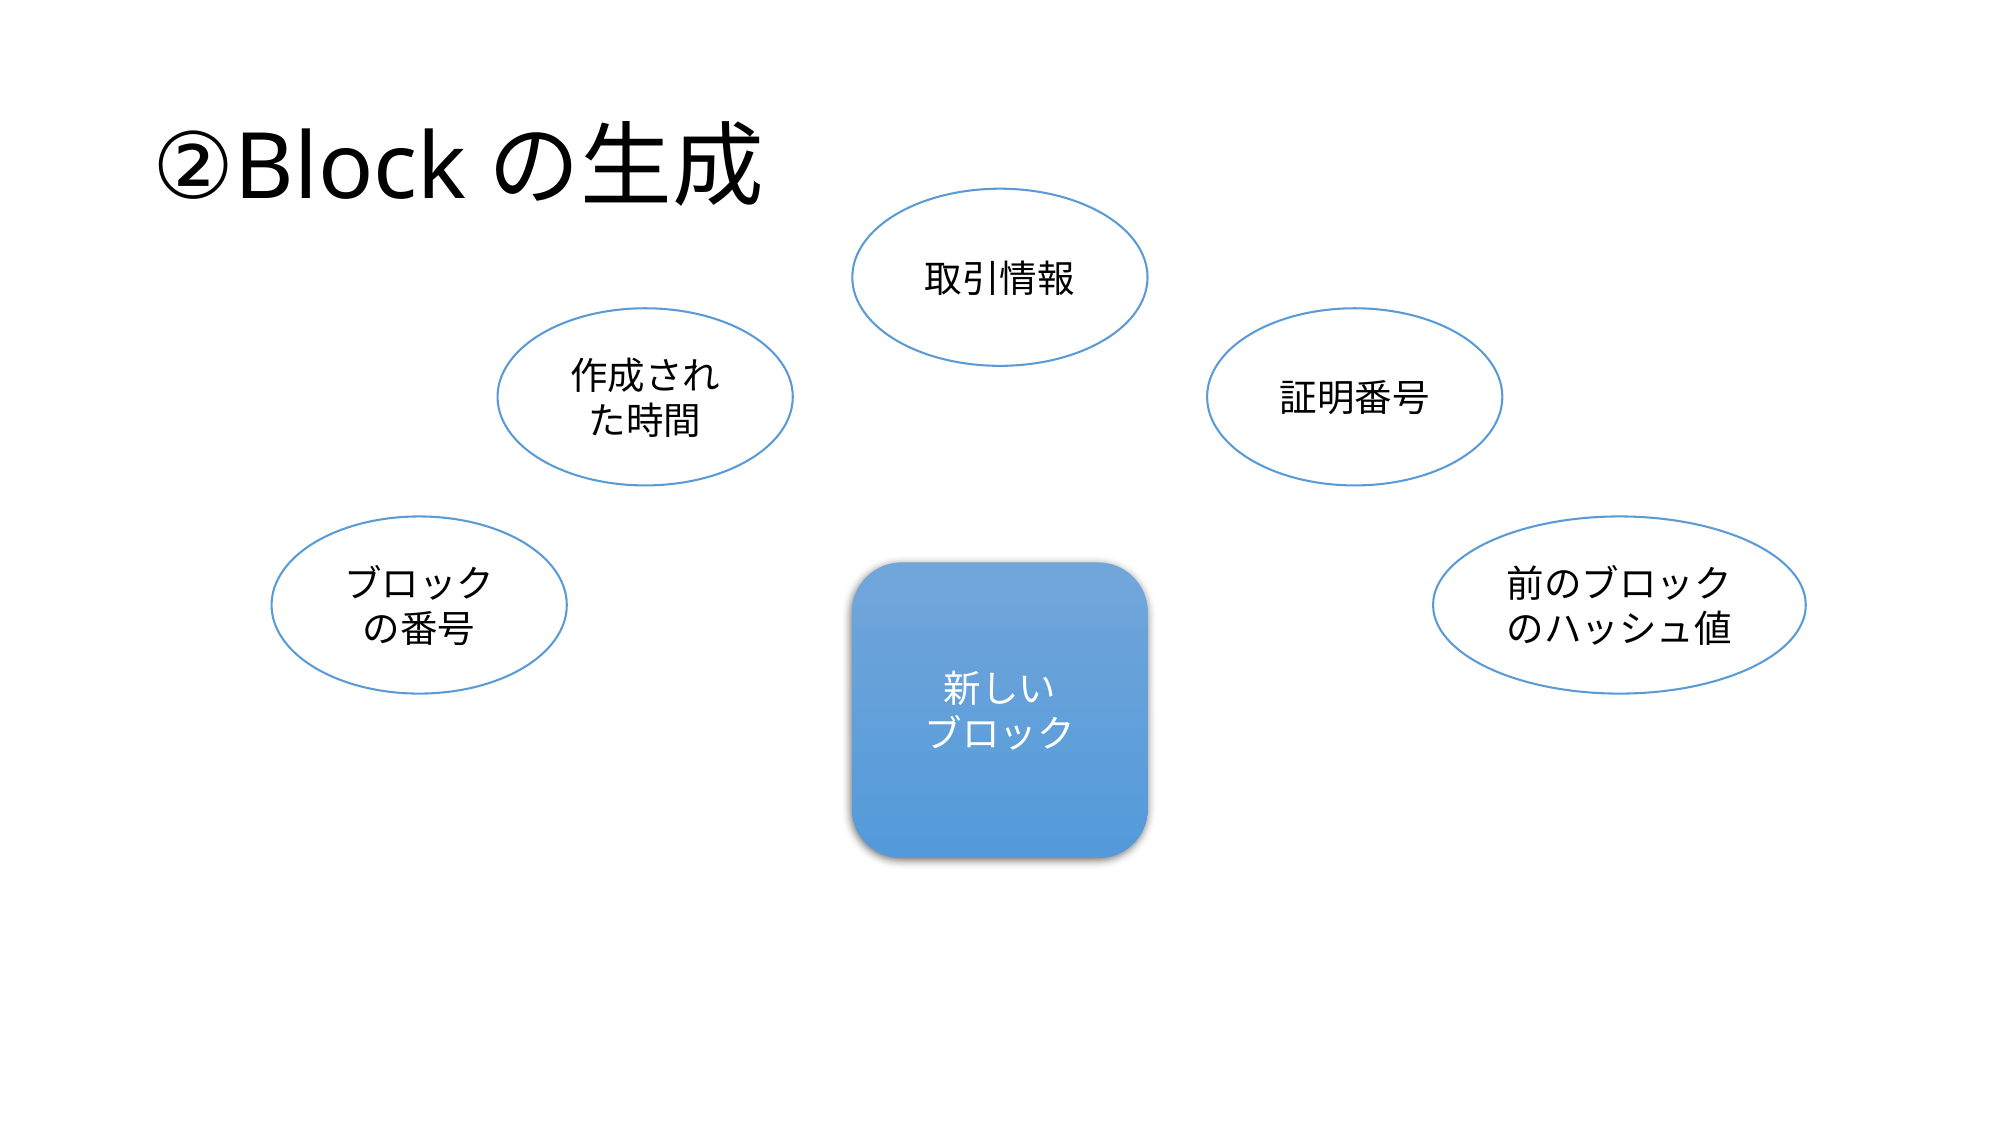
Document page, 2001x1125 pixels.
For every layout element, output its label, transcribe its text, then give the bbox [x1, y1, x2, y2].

text_box 作成された時間 [496, 307, 794, 487]
title ②Blockの生成 [137, 59, 1863, 278]
text_box 取引情報 [851, 187, 1149, 367]
text_box 新しい ブロック [852, 562, 1148, 858]
text_box ブロックの番号 [270, 515, 568, 695]
text_box 前のブロックのハッシュ値 [1432, 515, 1807, 695]
text_box 証明番号 [1206, 307, 1504, 487]
